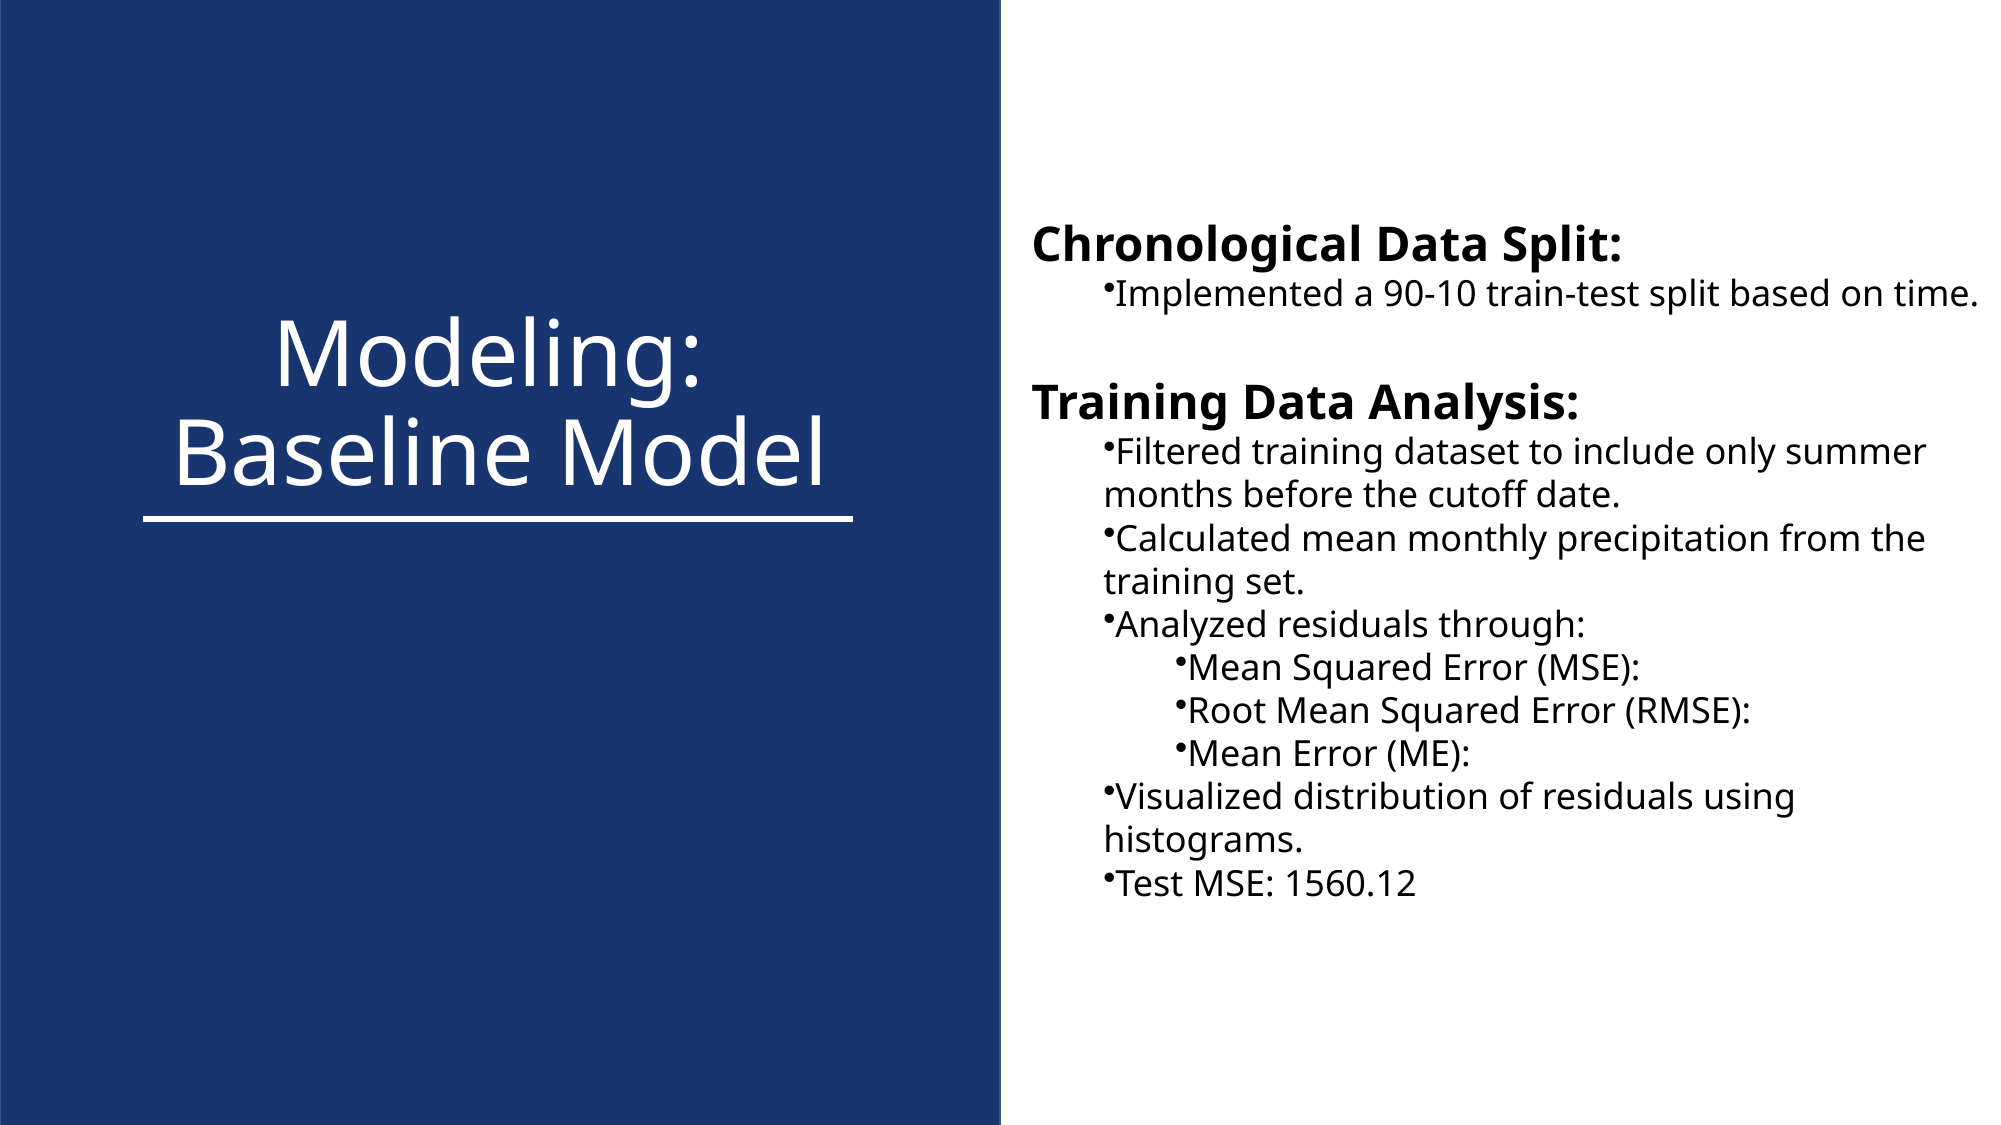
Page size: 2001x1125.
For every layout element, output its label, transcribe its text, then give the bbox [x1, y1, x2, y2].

text_box [0, 0, 1001, 1125]
title Modeling: Baseline Model [8, 297, 992, 515]
list Chronological Data Split: Implemented a 90-10 train-test split based on time. Training Data Analysis: Filtered training dataset to include only summer months before the cutoff date. Calculated mean monthly precipitation from the training set. Analyzed residuals through: Mean Squared Error (MSE): Root Mean Squared Error (RMSE): Mean Error (ME): Visualized distribution of residuals using histograms. Test MSE: 1560.12 [1016, 205, 2000, 920]
